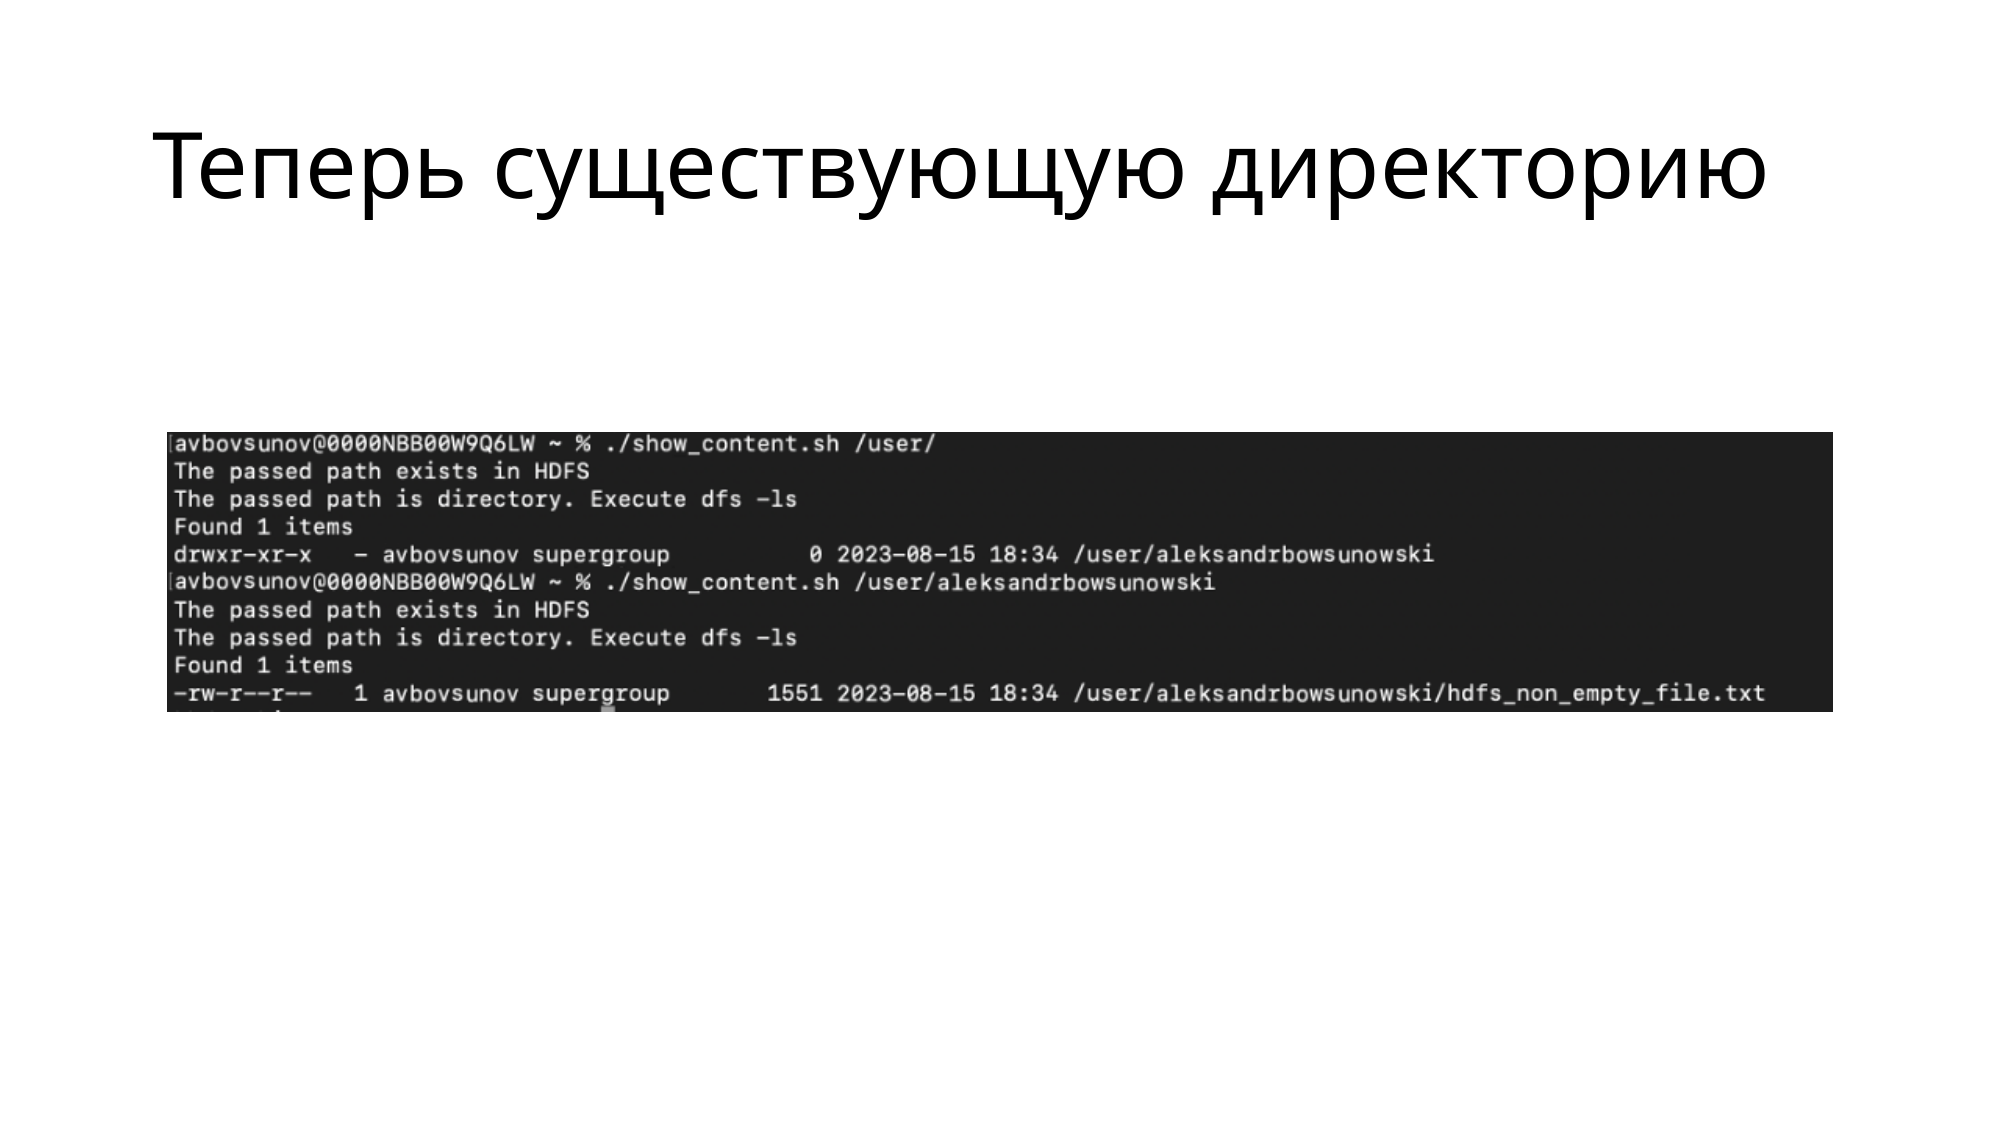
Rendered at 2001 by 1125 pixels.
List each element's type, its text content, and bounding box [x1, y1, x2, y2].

title Теперь существующую директорию [137, 59, 1863, 278]
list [167, 432, 1833, 712]
